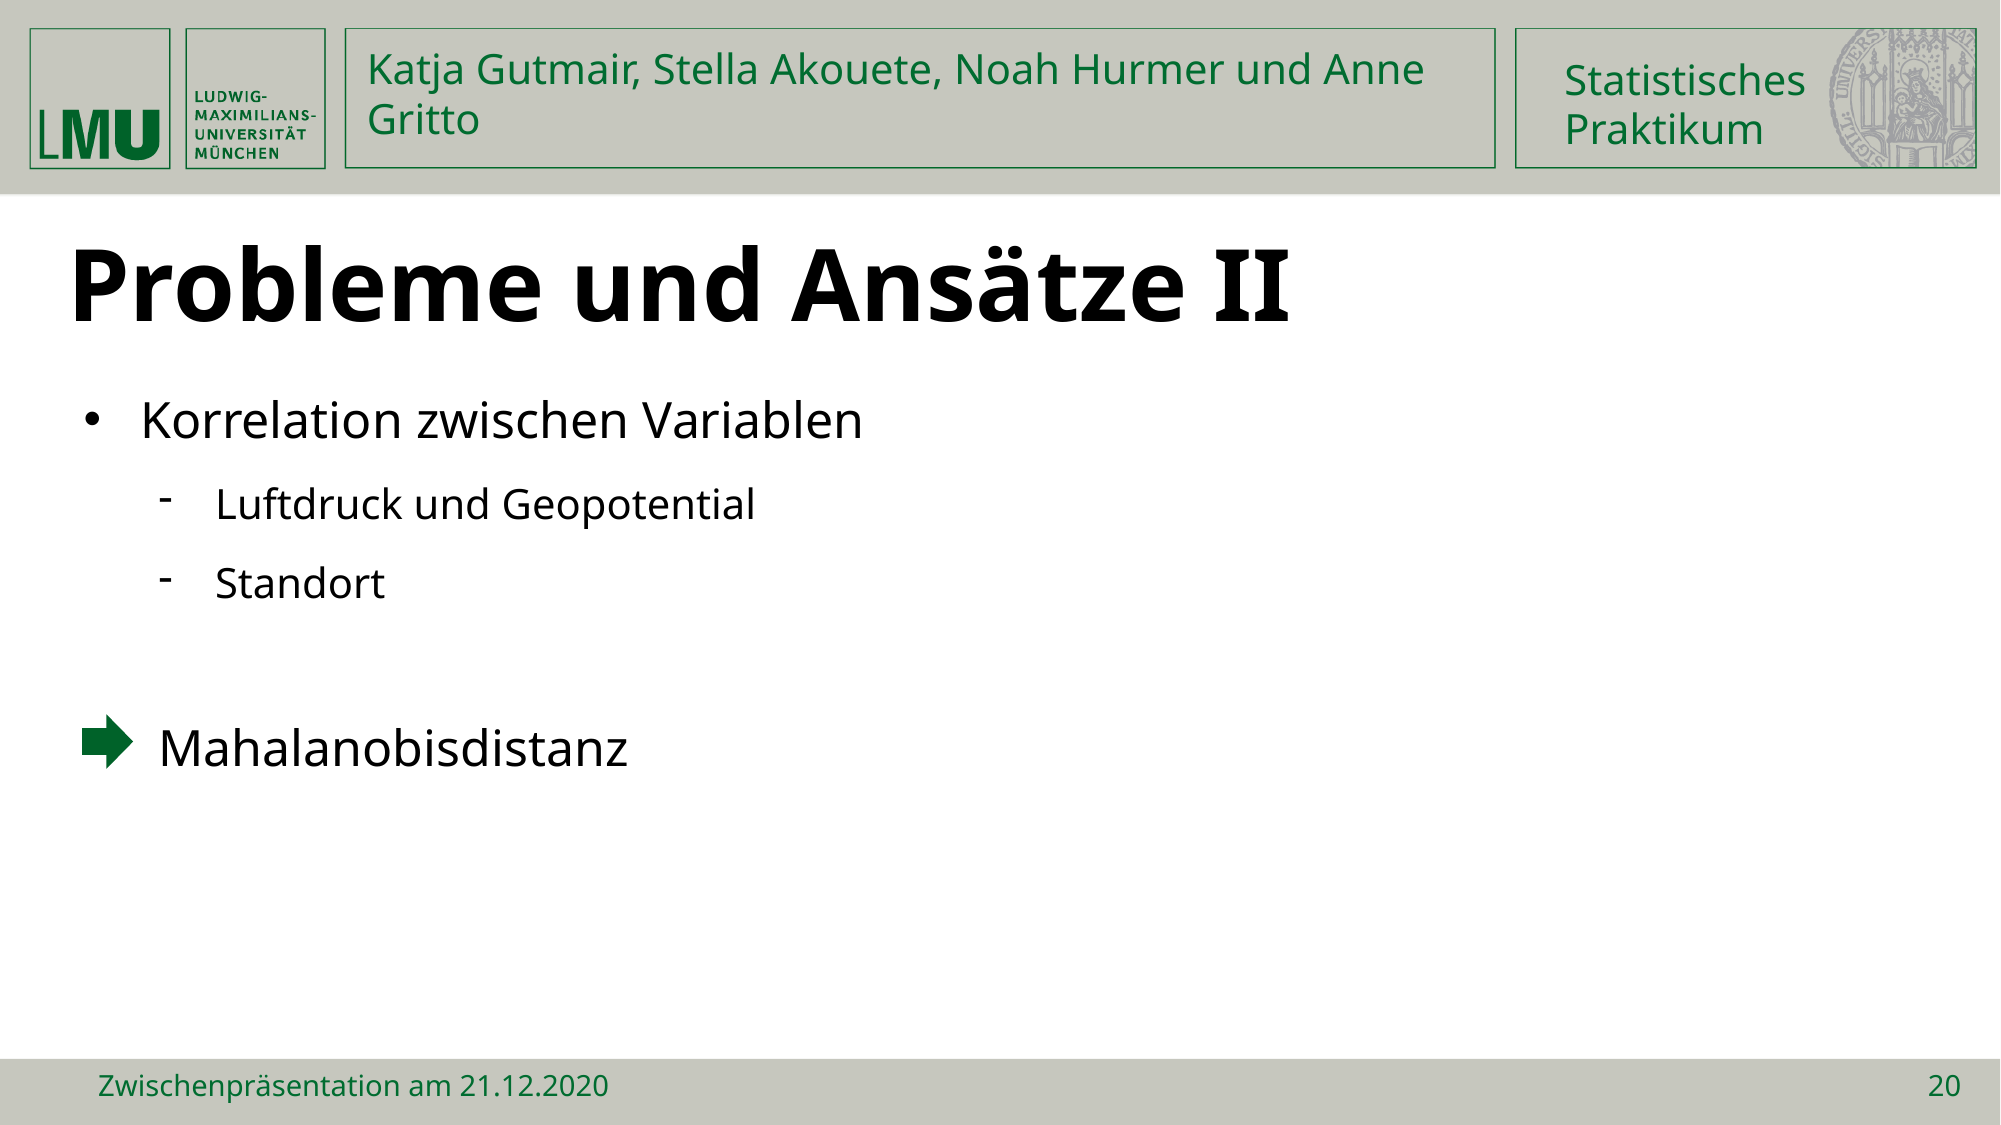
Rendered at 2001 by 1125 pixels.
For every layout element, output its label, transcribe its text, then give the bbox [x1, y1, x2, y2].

picture [0, 0, 2001, 1125]
text_box [1525, 30, 1821, 161]
text_box Katja Gutmair, Stella Akouete, Noah Hurmer und Anne Gritto [352, 74, 1463, 150]
text_box [26, 355, 1922, 982]
text_box Statistisches Praktikum [1549, 46, 1833, 161]
text_box Korrelation zwischen Variablen Luftdruck und Geopotential Standort Mahalanobisdistanz [51, 380, 1947, 1007]
text_box Zwischenpräsentation am 21.12.2020 [83, 1059, 1775, 1108]
text_box 20 [1803, 1059, 1977, 1108]
text_box [83, 716, 132, 767]
text_box Probleme und Ansätze II [52, 213, 1948, 339]
